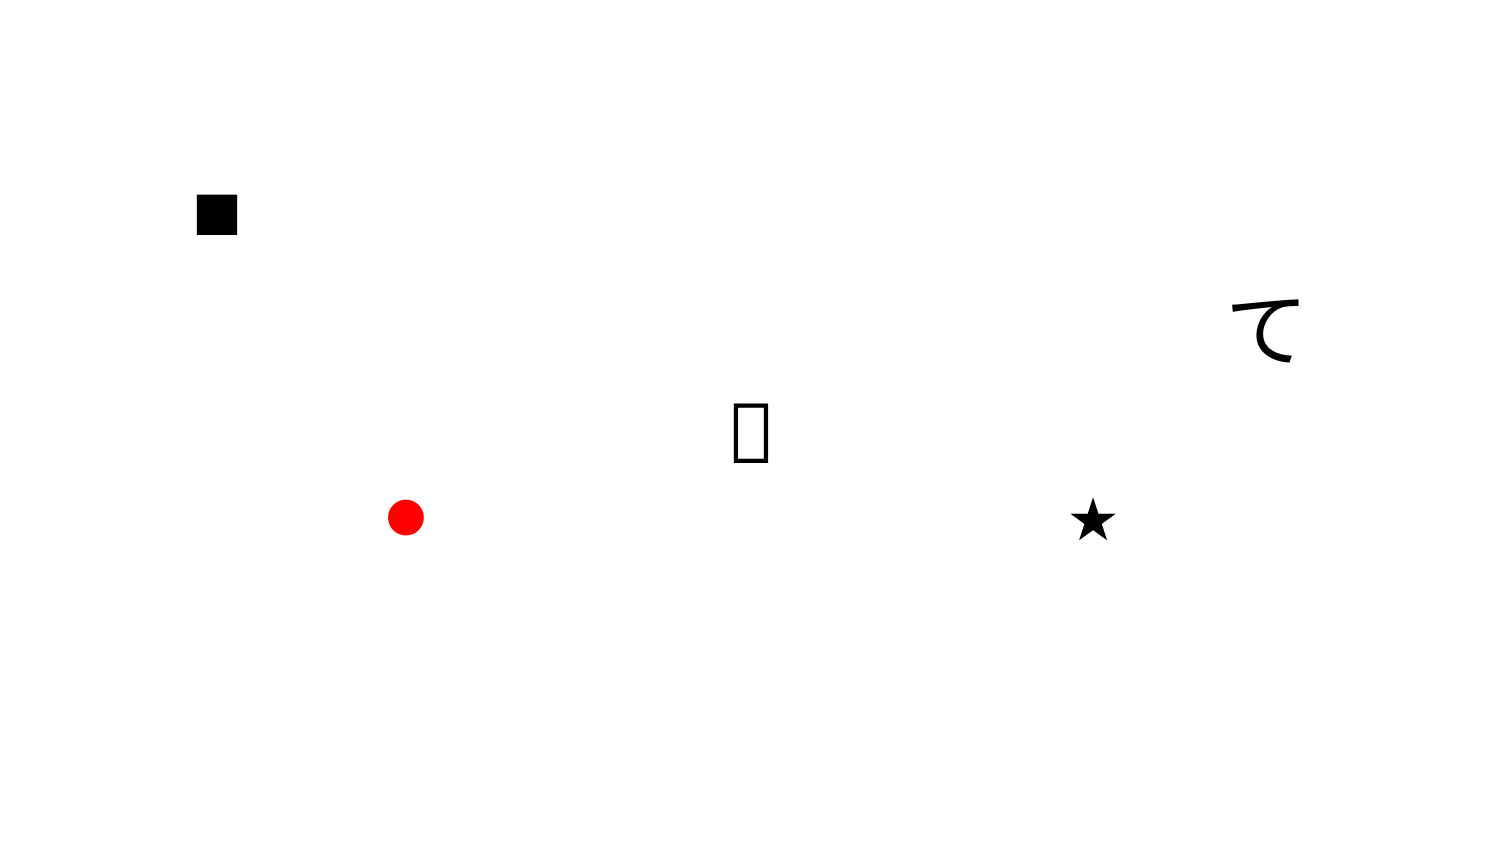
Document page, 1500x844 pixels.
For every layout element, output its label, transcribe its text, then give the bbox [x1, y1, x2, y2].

text_box て [1208, 269, 1327, 388]
text_box ★ [1034, 450, 1153, 569]
text_box ➕ [671, 362, 832, 497]
text_box ■ [158, 154, 277, 273]
text_box ● [347, 450, 466, 569]
